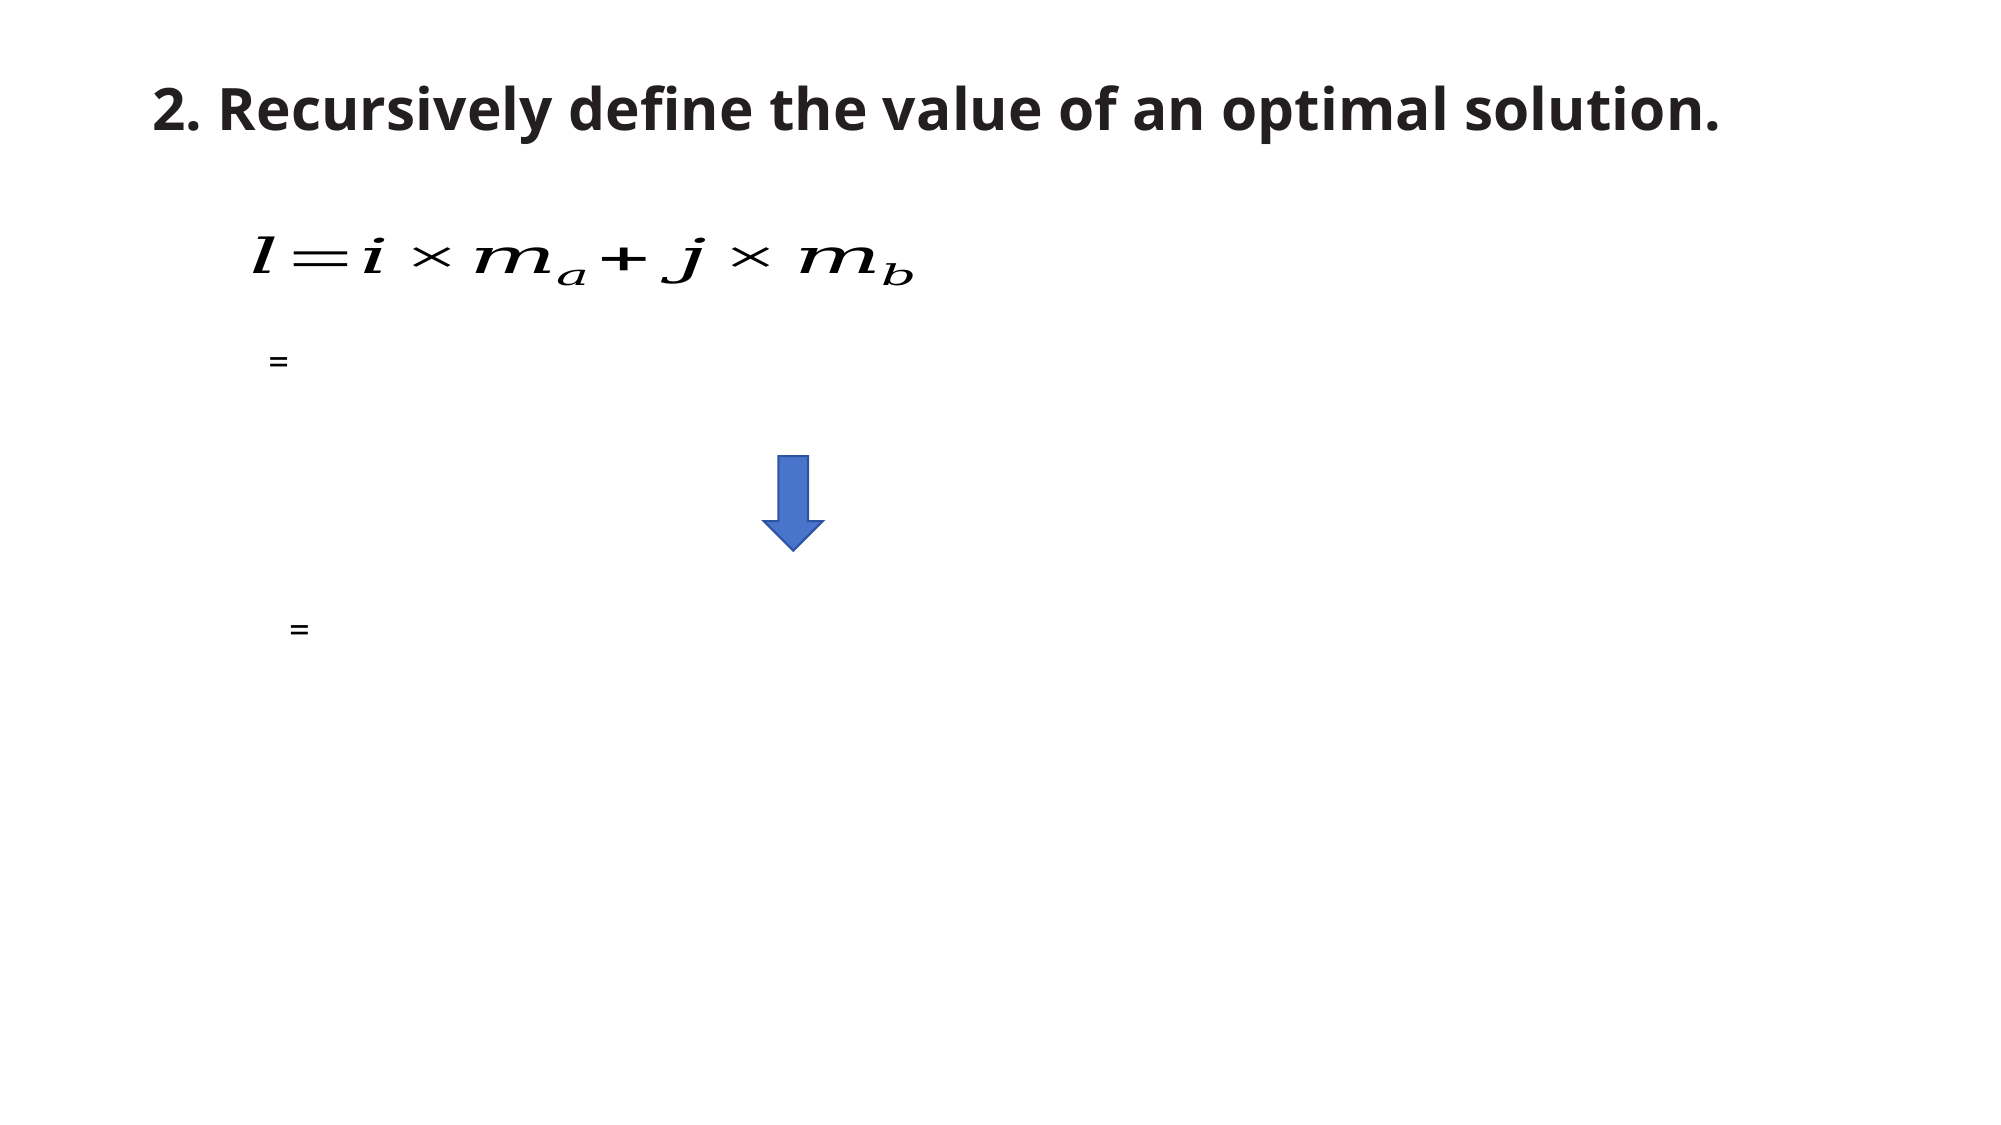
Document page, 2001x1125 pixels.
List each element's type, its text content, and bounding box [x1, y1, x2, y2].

text_box [761, 455, 826, 553]
title 2. Recursively define the value of an optimal solution. [137, 48, 1863, 176]
